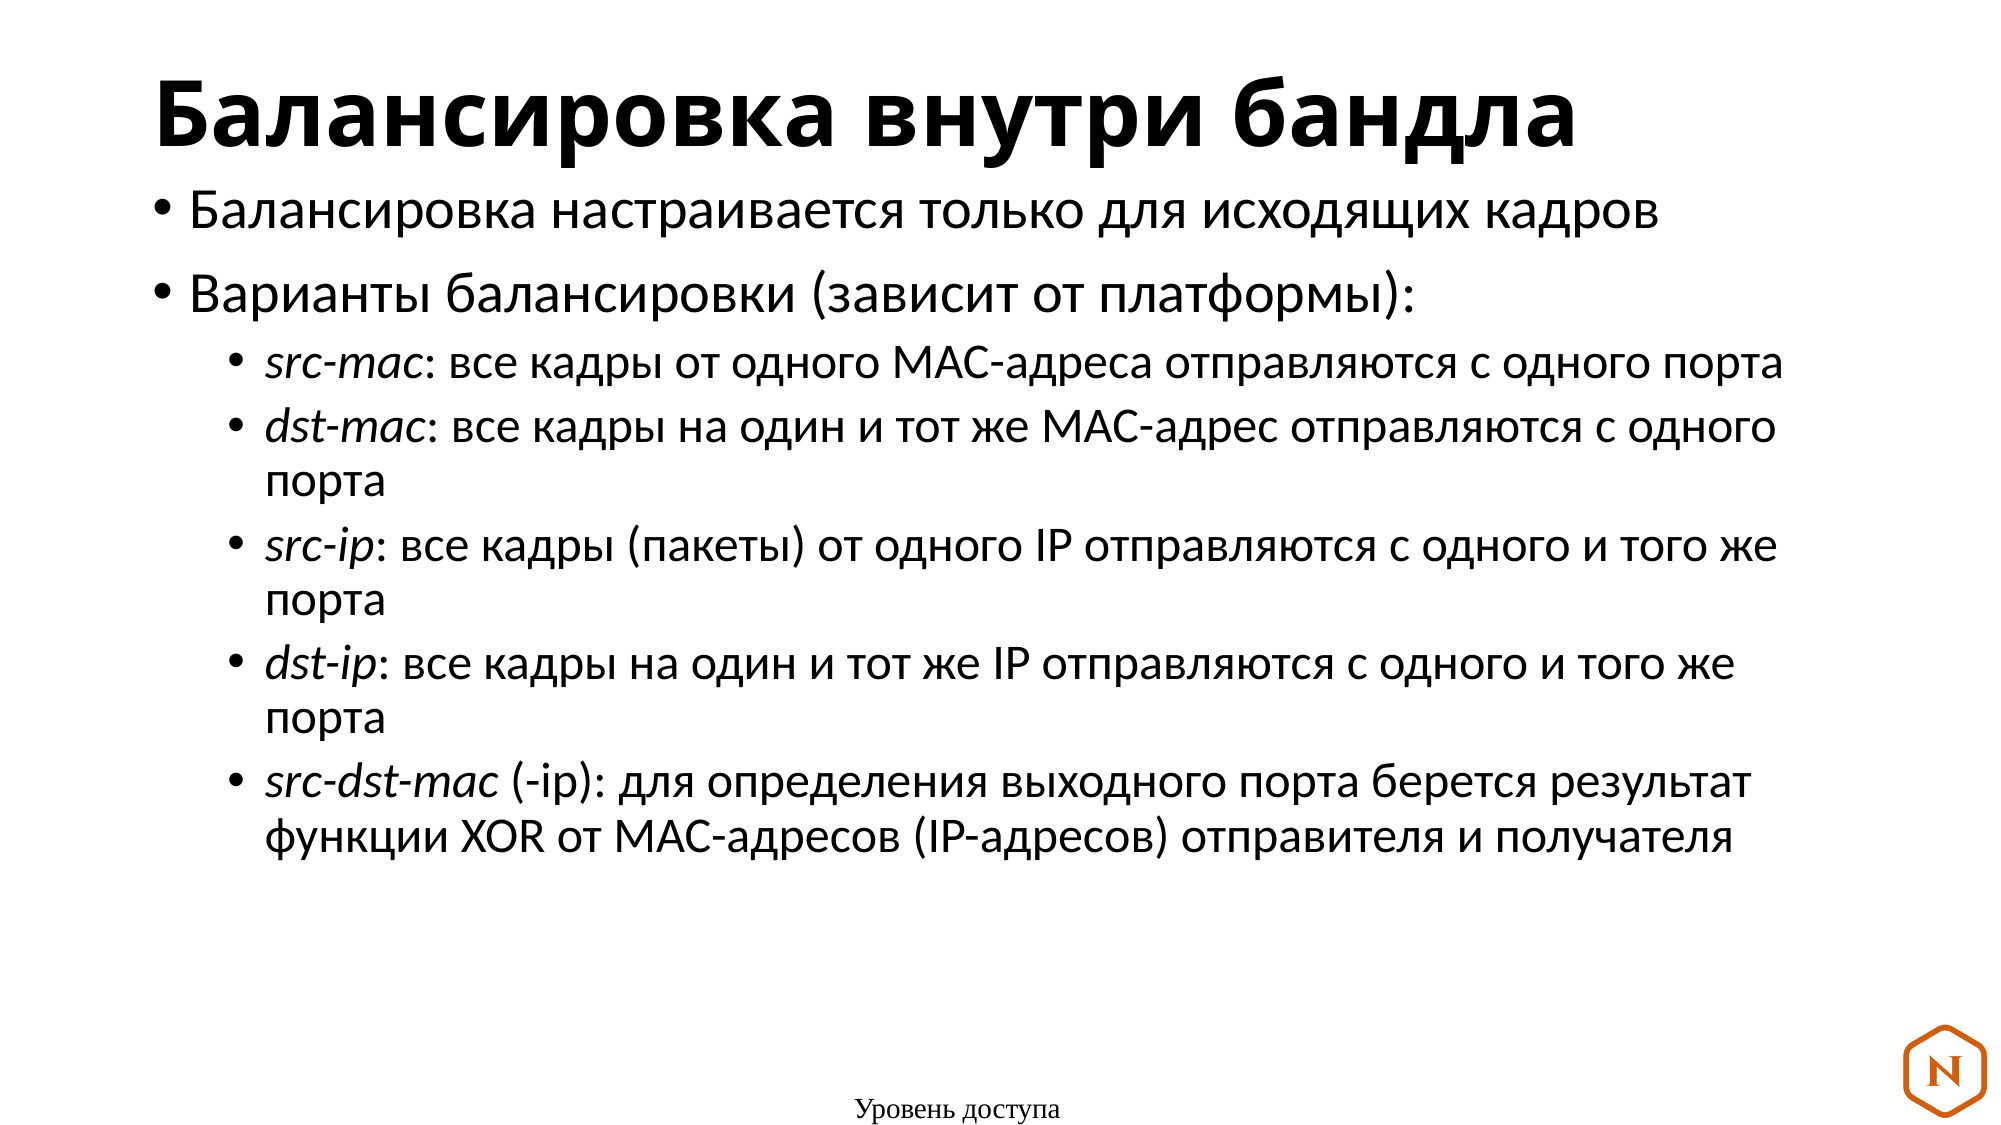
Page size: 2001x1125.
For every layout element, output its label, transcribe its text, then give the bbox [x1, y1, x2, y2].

title Балансировка внутри бандла [137, 59, 1863, 171]
footer Уровень доступа [738, 1082, 1176, 1125]
list Балансировка настраивается только для исходящих кадров Варианты балансировки (зависит от платформы): src-mac: все кадры от одного MAC-адреса отправляются с одного порта dst-mac: все кадры на один и тот же MAC-адрес отправляются с одного порта src-ip: все кадры (пакеты) от одного IP отправляются с одного и того же порта dst-ip: все кадры на один и тот же IP отправляются с одного и того же порта src-dst-mac (-ip): для определения выходного порта берется результат функции XOR от MAC-адресов (IP-адресов) отправителя и получателя [137, 171, 1863, 1014]
picture [1890, 1014, 2000, 1125]
